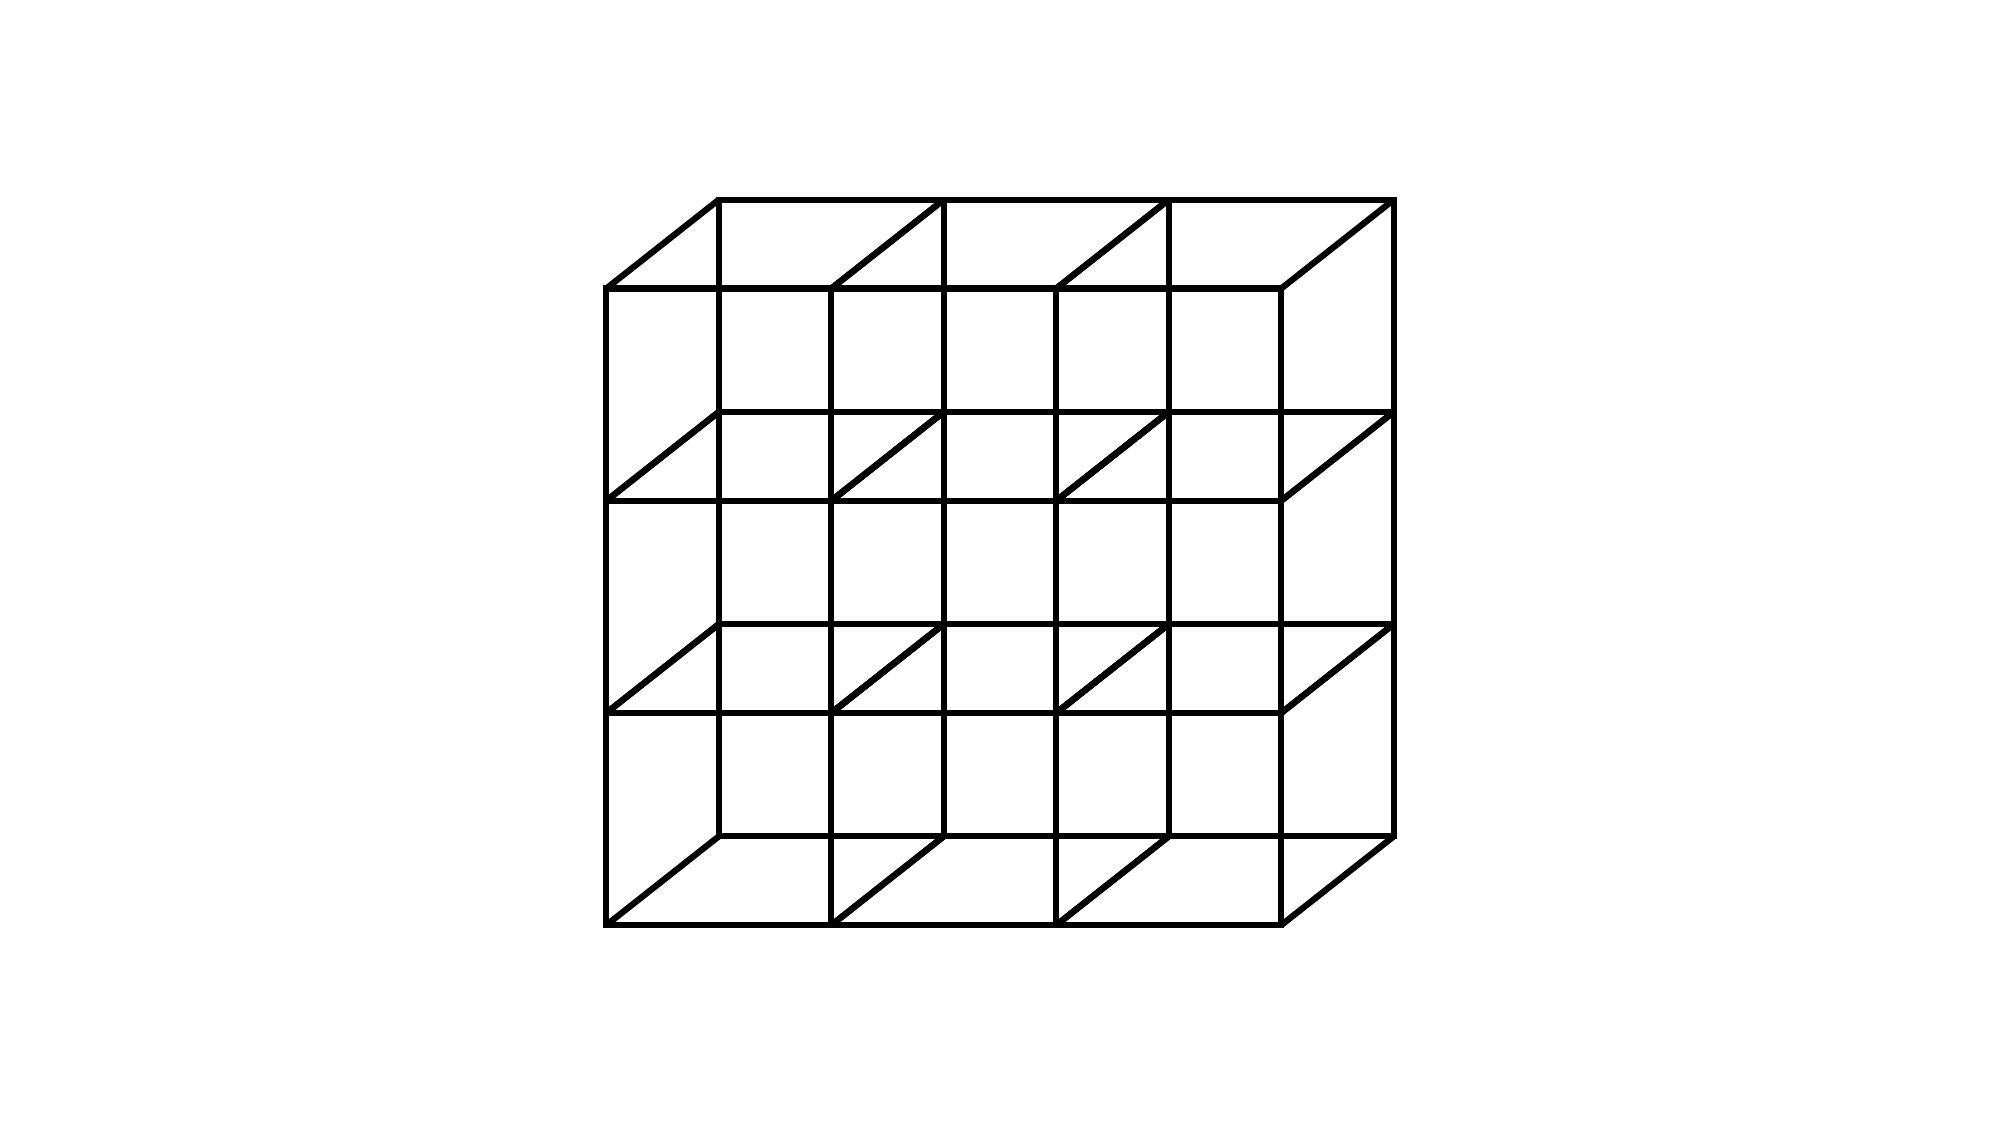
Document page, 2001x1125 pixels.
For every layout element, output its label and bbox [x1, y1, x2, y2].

text_box [606, 199, 1394, 926]
